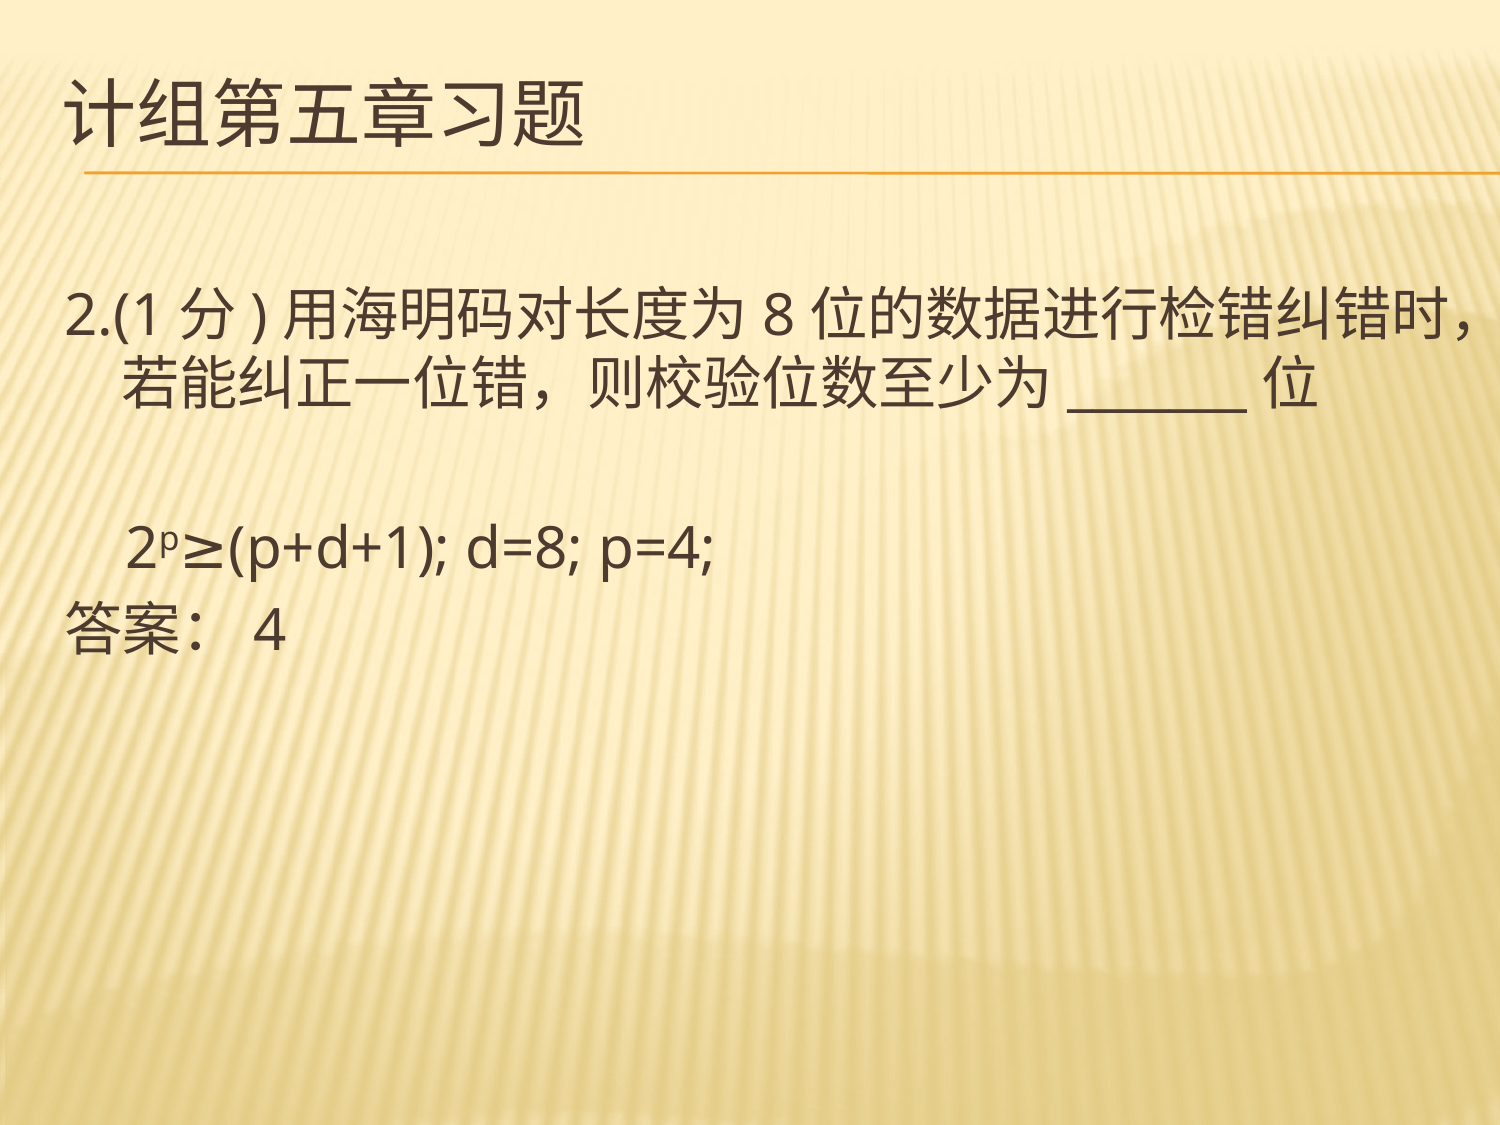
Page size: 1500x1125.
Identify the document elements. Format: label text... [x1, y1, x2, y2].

title 计组第五章习题 [46, 58, 1395, 164]
list 2.(1分)用海明码对长度为8位的数据进行检错纠错时，若能纠正一位错，则校验位数至少为_______位 2p≥(p+d+1); d=8; p=4; 答案：4 [50, 187, 1475, 1055]
